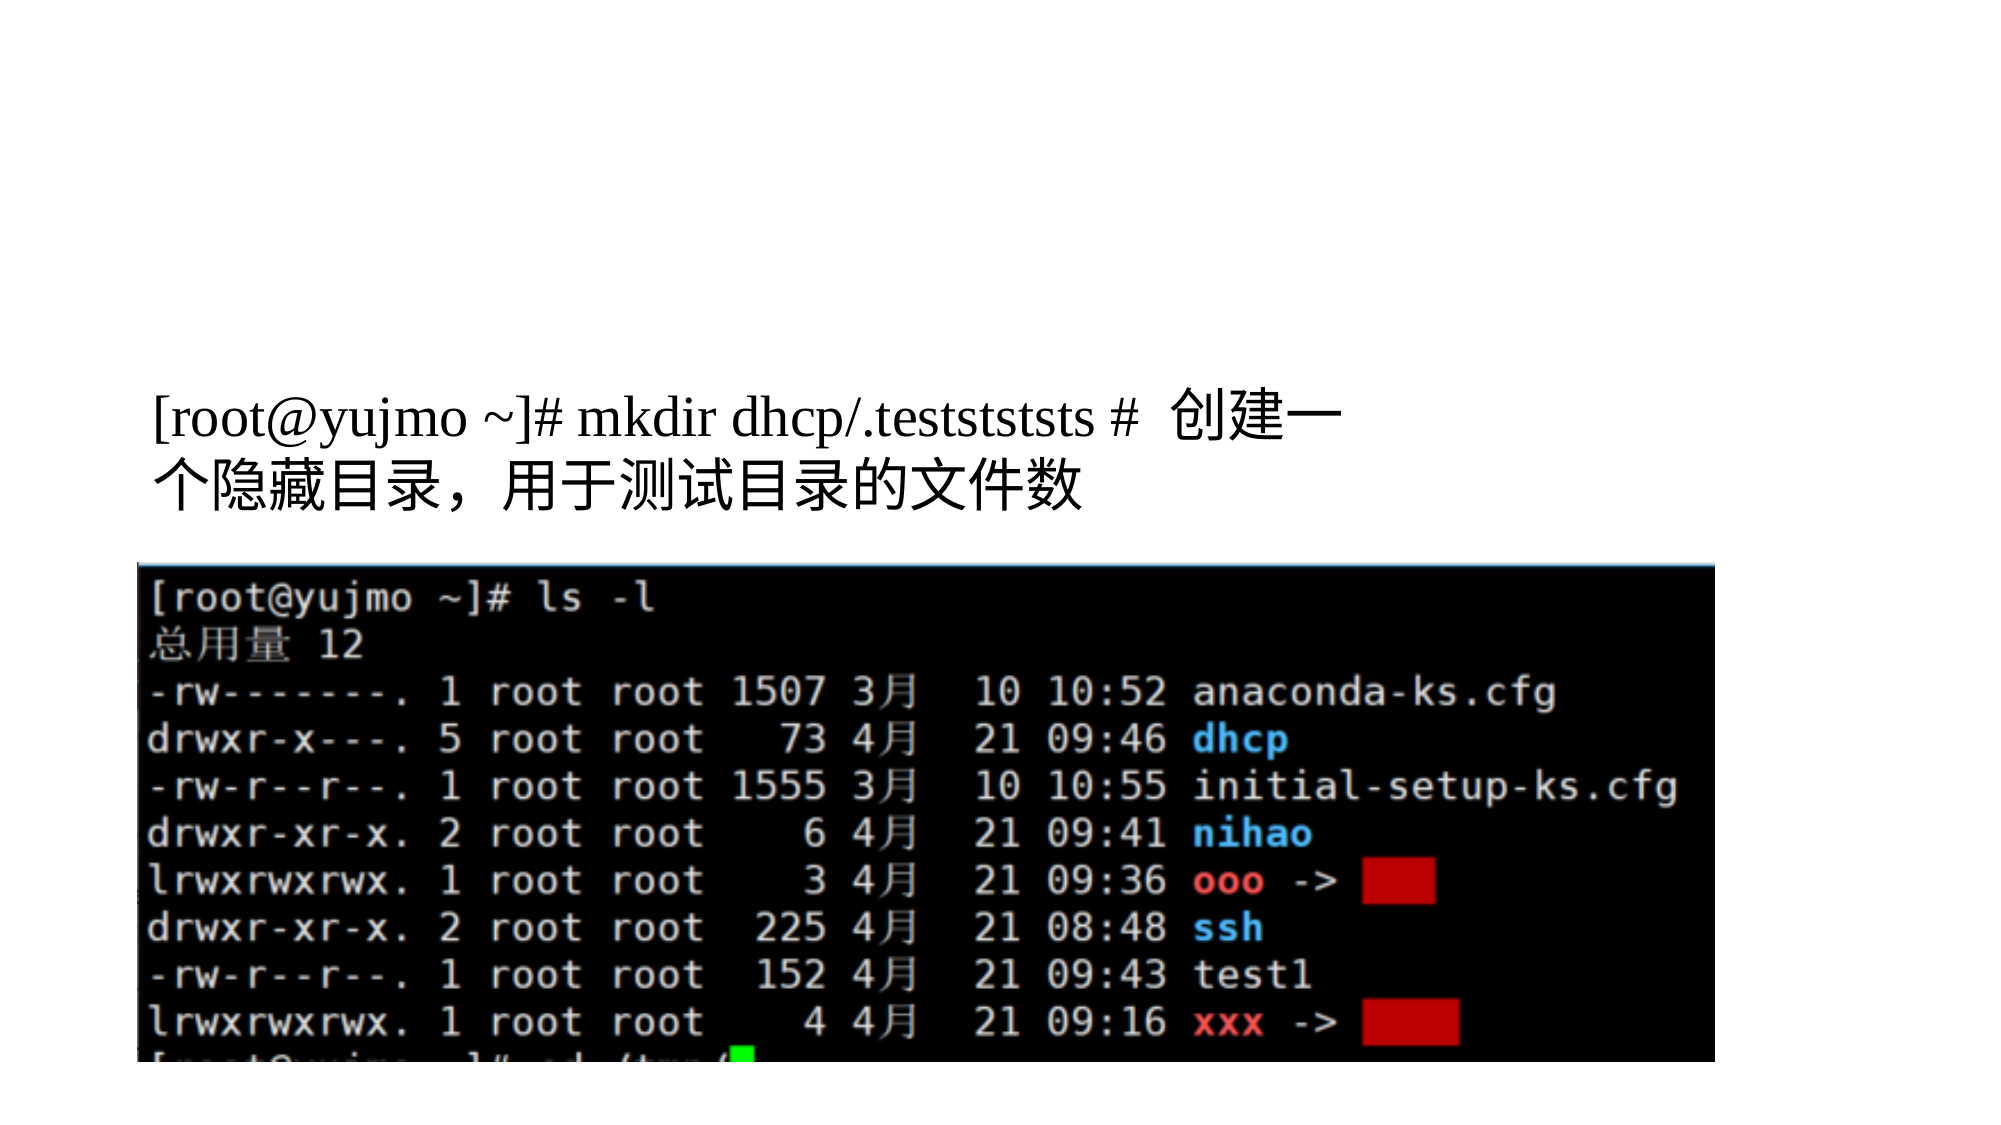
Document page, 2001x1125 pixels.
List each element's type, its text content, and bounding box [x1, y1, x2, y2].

text_box [root@yujmo ~]# mkdir dhcp/.teststststs # 创建一个隐藏目录，用于测试目录的文件数 [137, 370, 1400, 562]
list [137, 562, 1715, 1062]
